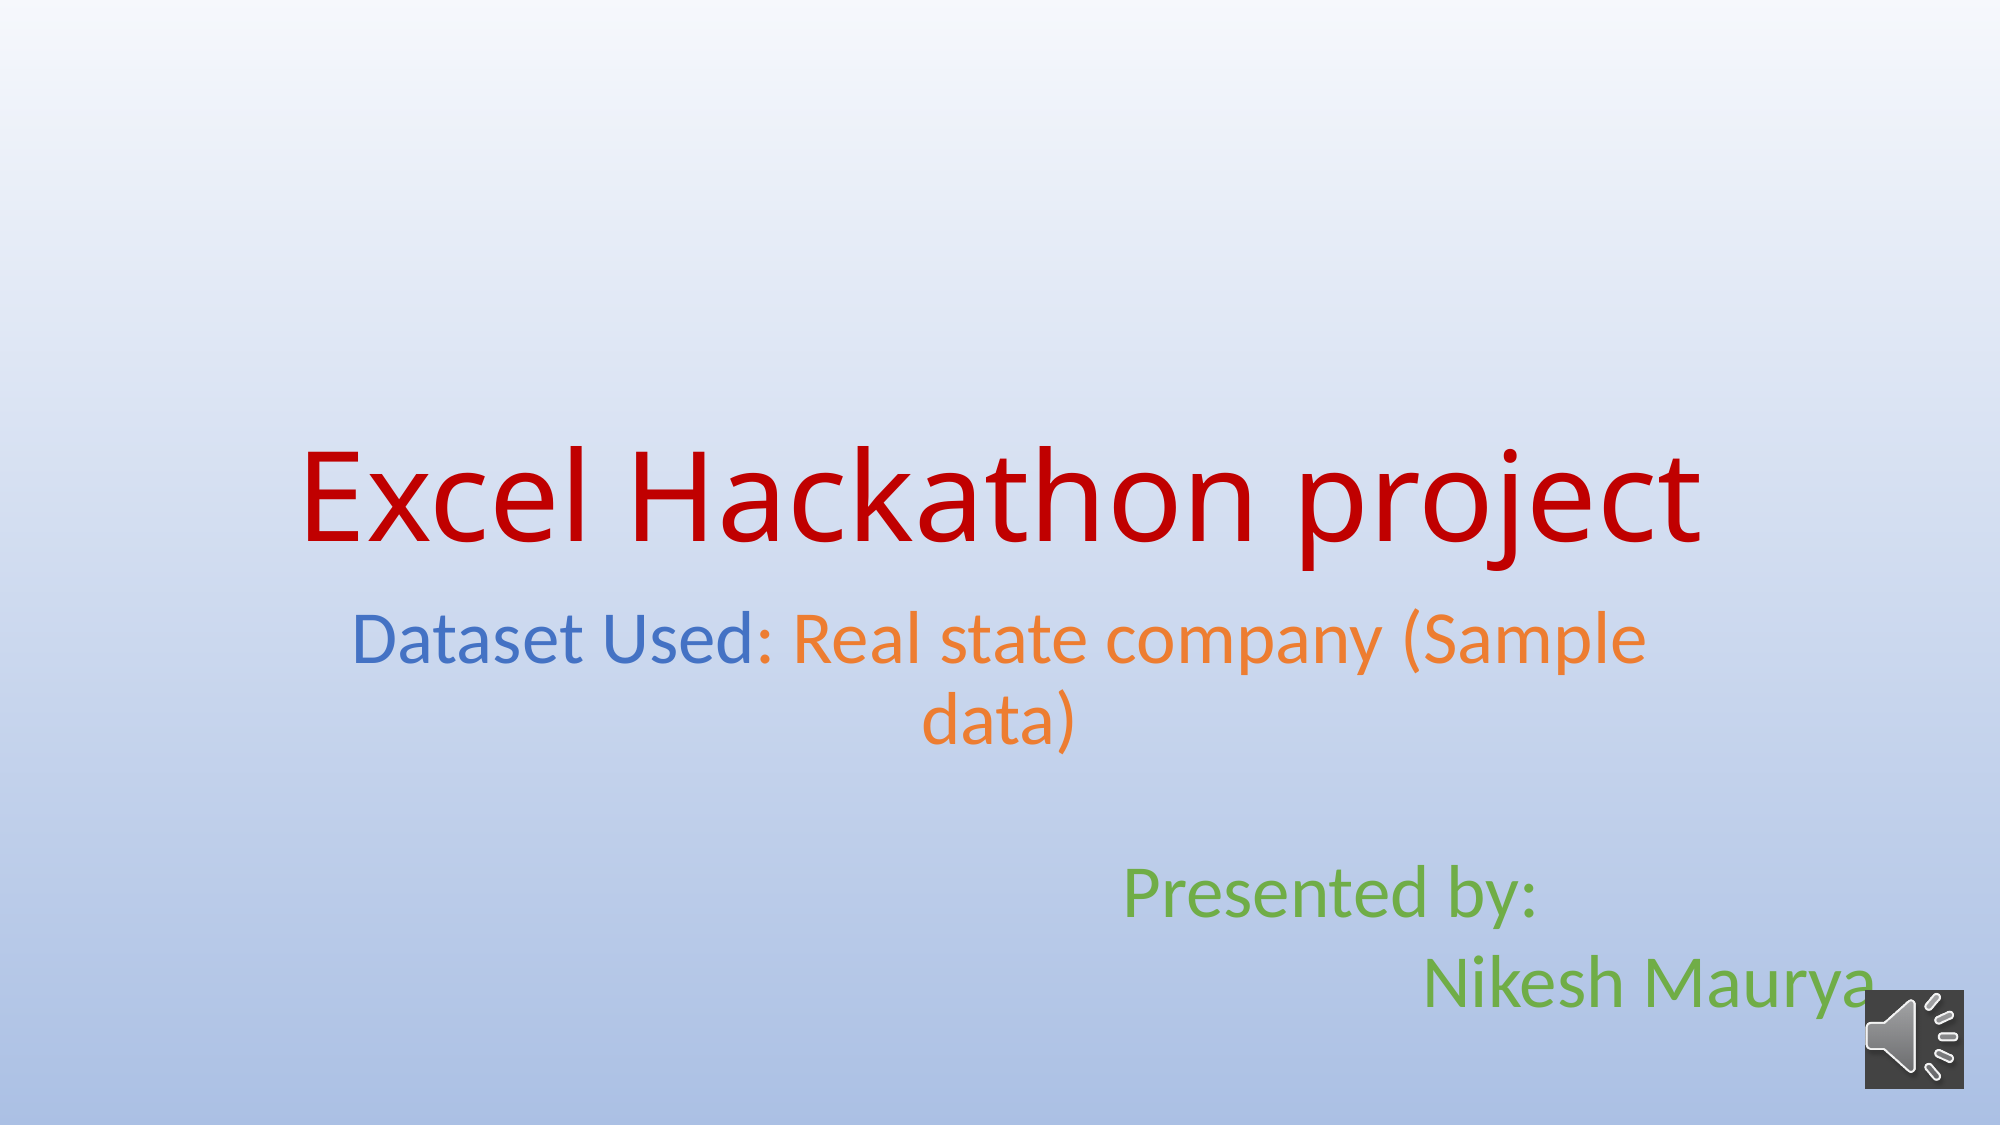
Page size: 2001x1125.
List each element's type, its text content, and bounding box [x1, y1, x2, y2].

picture [1864, 989, 1965, 1090]
title Excel Hackathon project [249, 184, 1750, 576]
subtitle Dataset Used: Real state company (Sample data) [249, 590, 1750, 863]
text_box Presented by: Nikesh Maurya [1107, 835, 1962, 1031]
